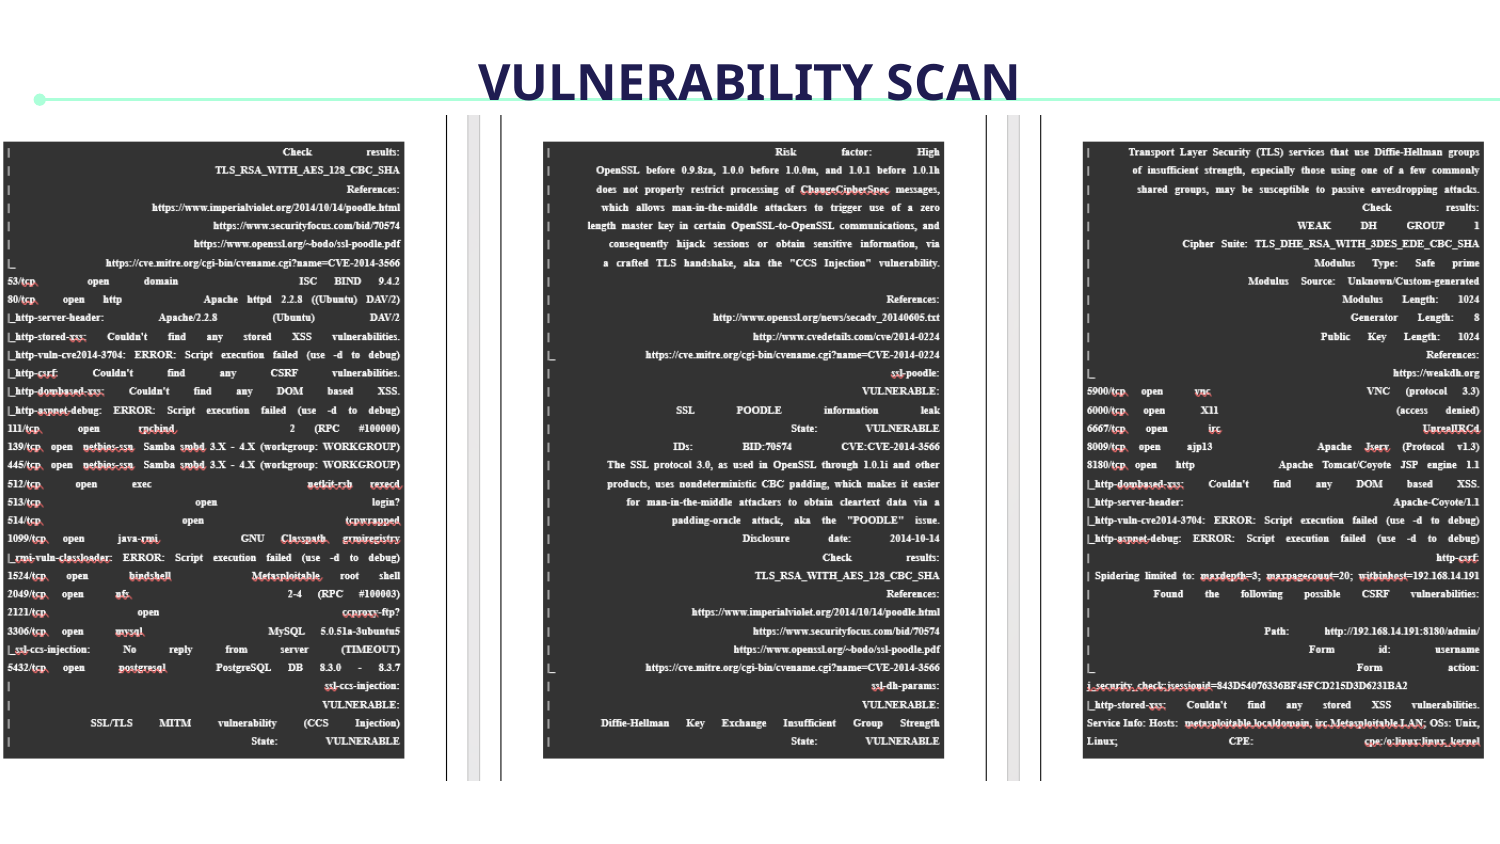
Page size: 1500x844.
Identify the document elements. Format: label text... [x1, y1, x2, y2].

picture [0, 114, 1500, 781]
title VULNERABILITY SCAN [250, 5, 1249, 94]
